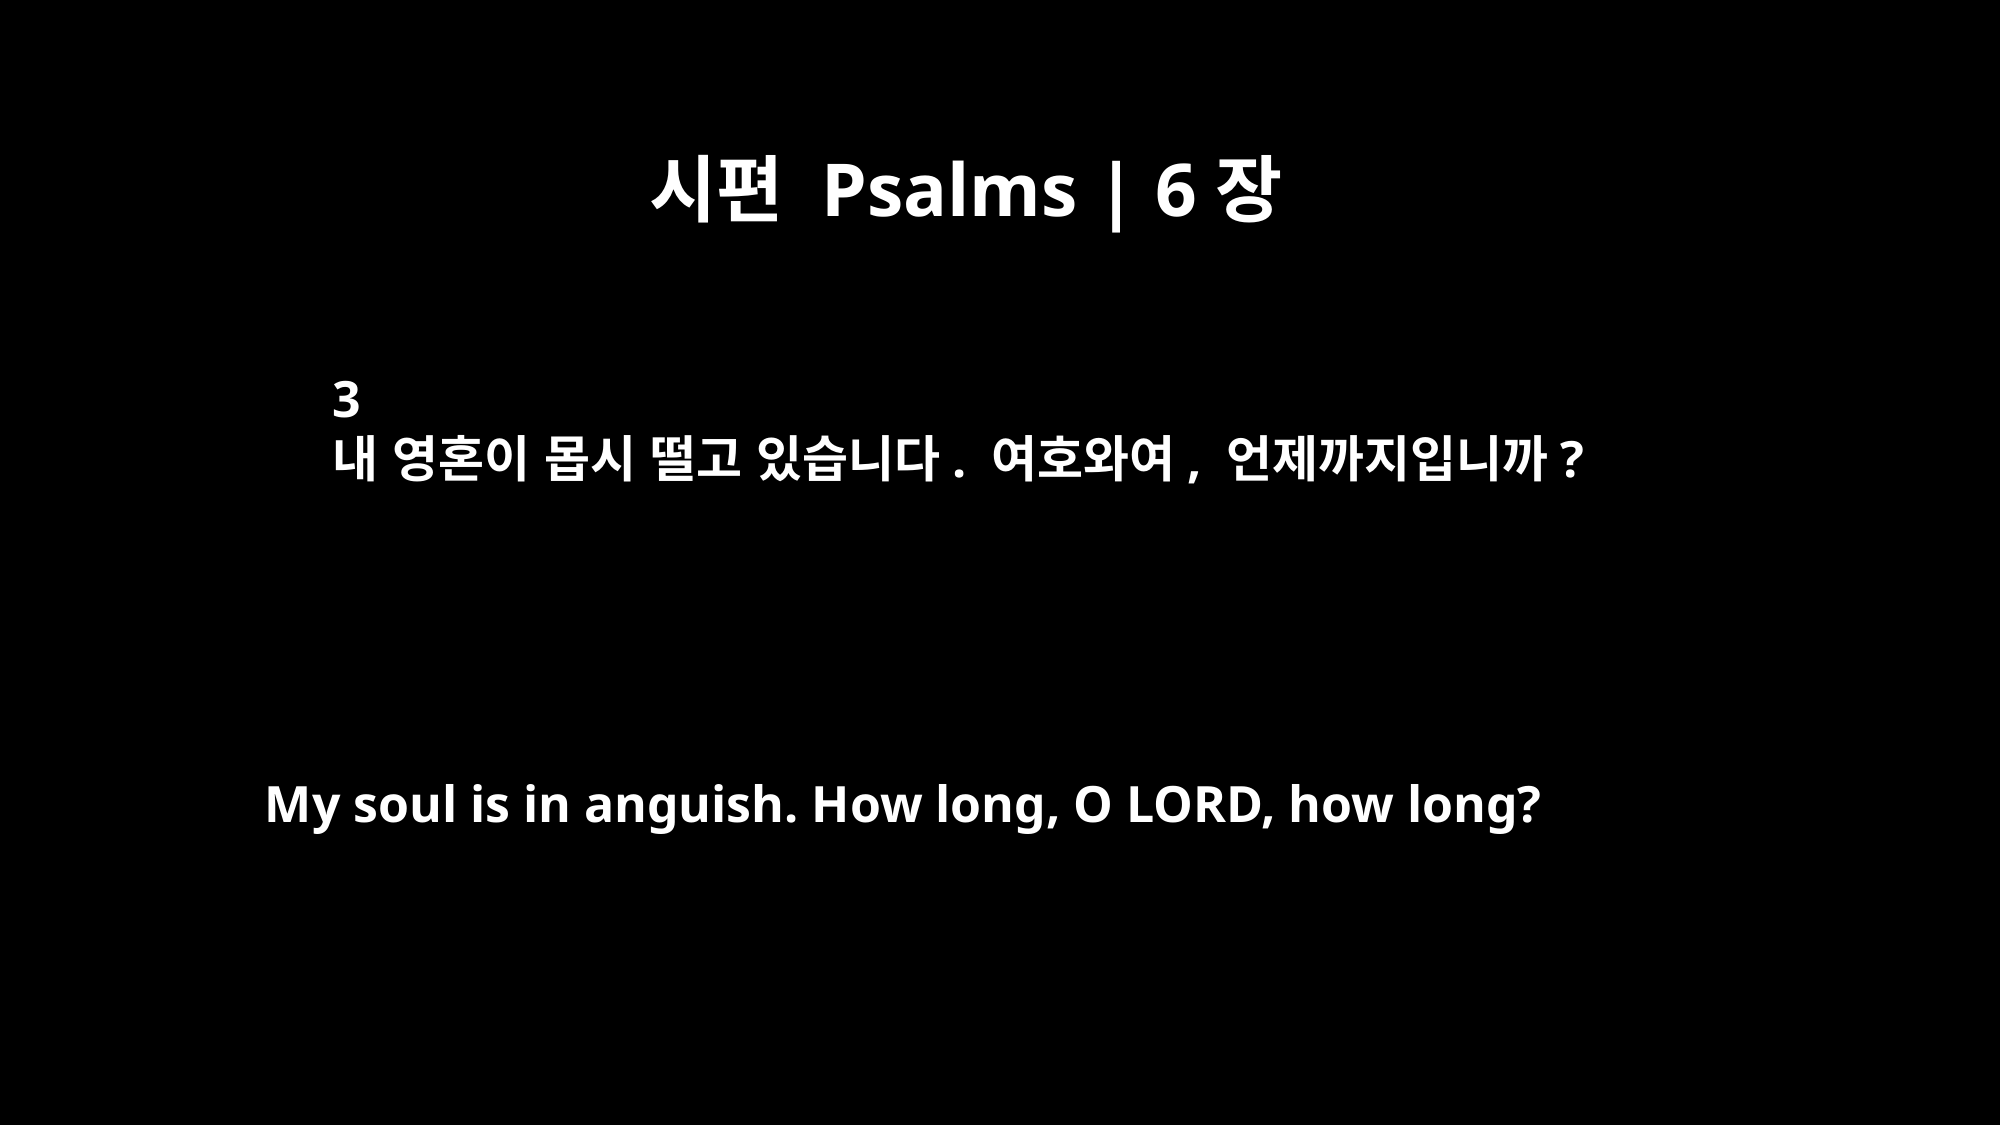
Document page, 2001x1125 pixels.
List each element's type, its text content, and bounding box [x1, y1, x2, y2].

text_box 시편 Psalms | 6장 [634, 136, 1298, 239]
text_box 3 내 영혼이 몹시 떨고 있습니다. 여호와여, 언제까지입니까? [317, 359, 1600, 495]
text_box My soul is in anguish. How long, O LORD, how long? [250, 764, 1558, 840]
